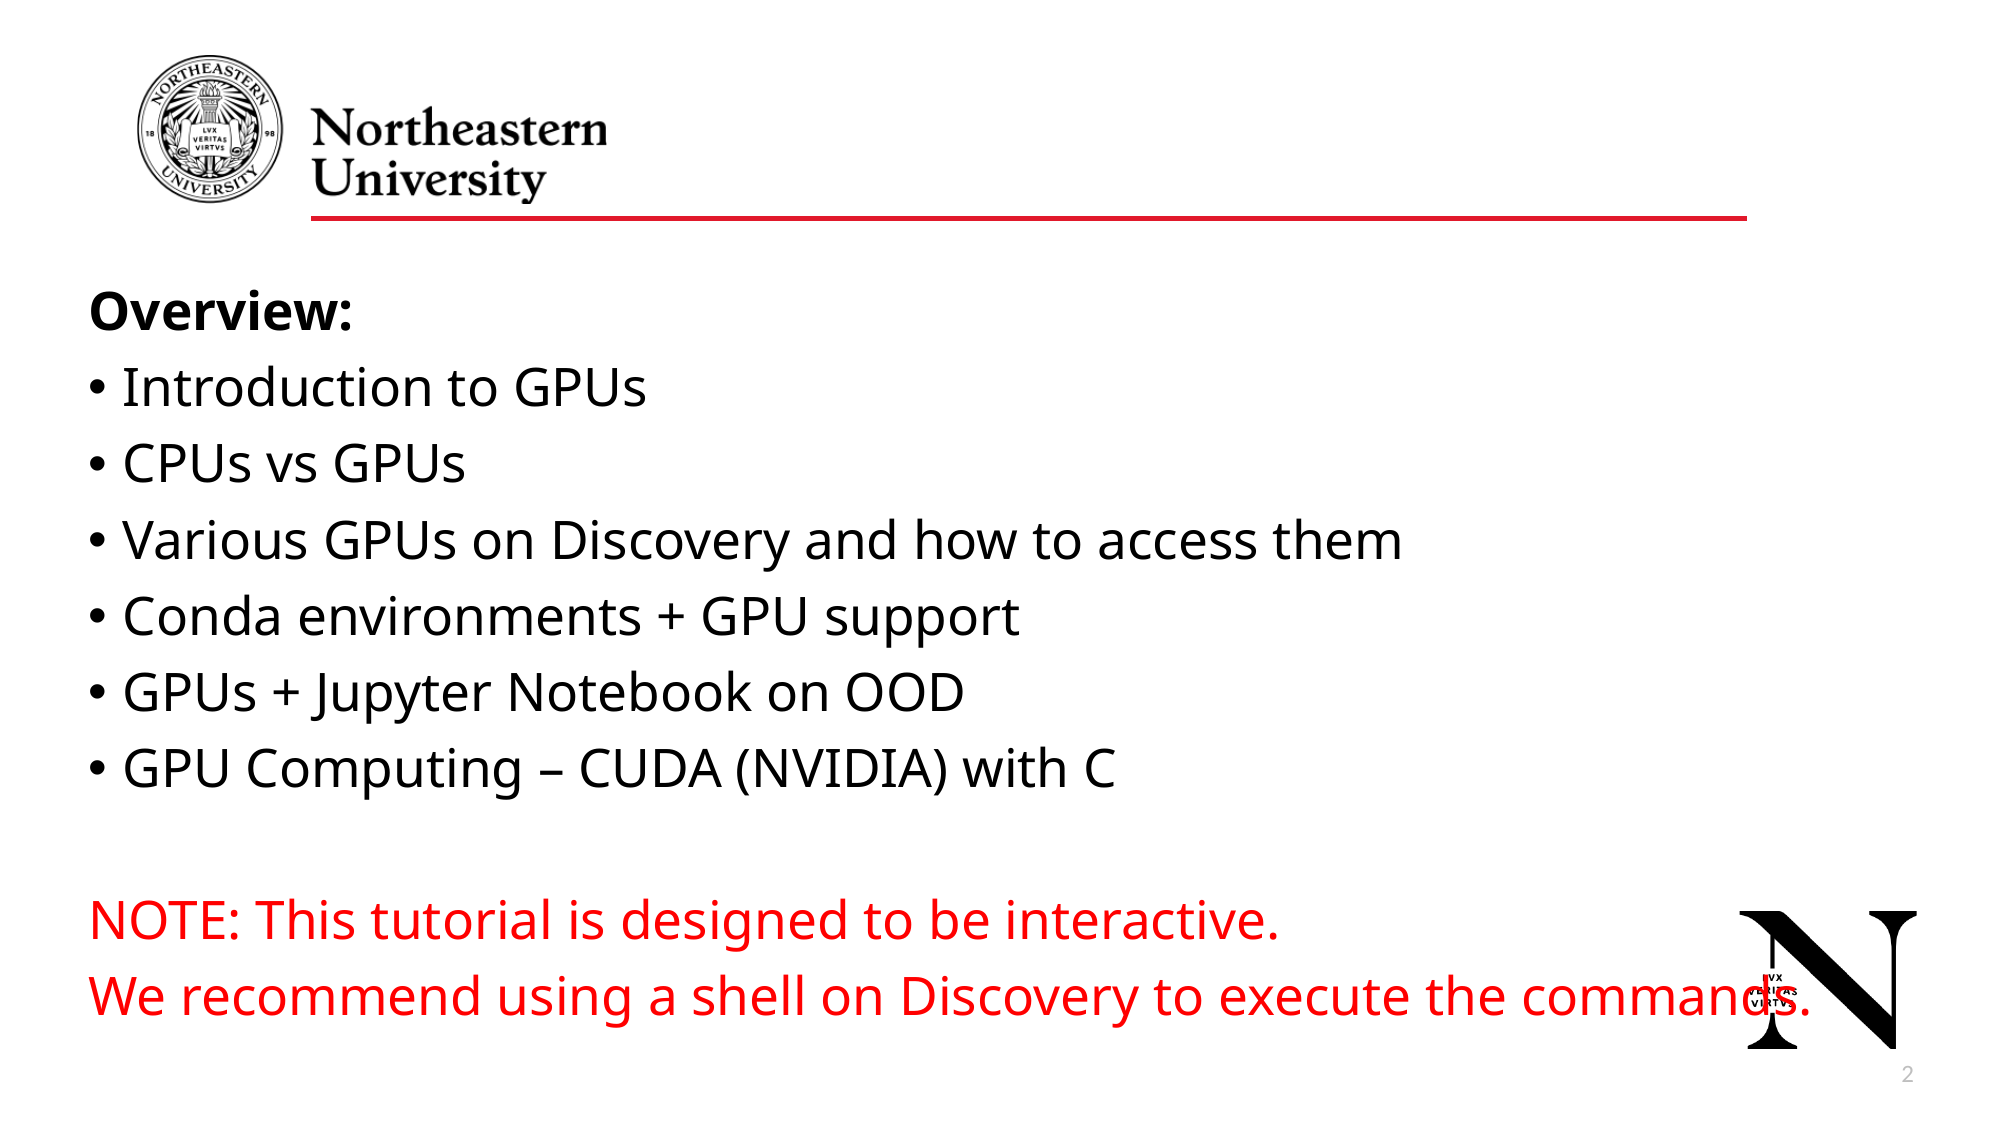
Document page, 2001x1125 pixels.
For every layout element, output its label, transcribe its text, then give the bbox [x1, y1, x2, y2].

list Overview: Introduction to GPUs CPUs vs GPUs Various GPUs on Discovery and how to access them Conda environments + GPU support GPUs + Jupyter Notebook on OOD GPU Computing – CUDA (NVIDIA) with C NOTE: This tutorial is designed to be interactive. We recommend using a shell on Discovery to execute the commands. [73, 277, 1863, 1043]
slide_number 3 [1479, 1042, 1930, 1103]
